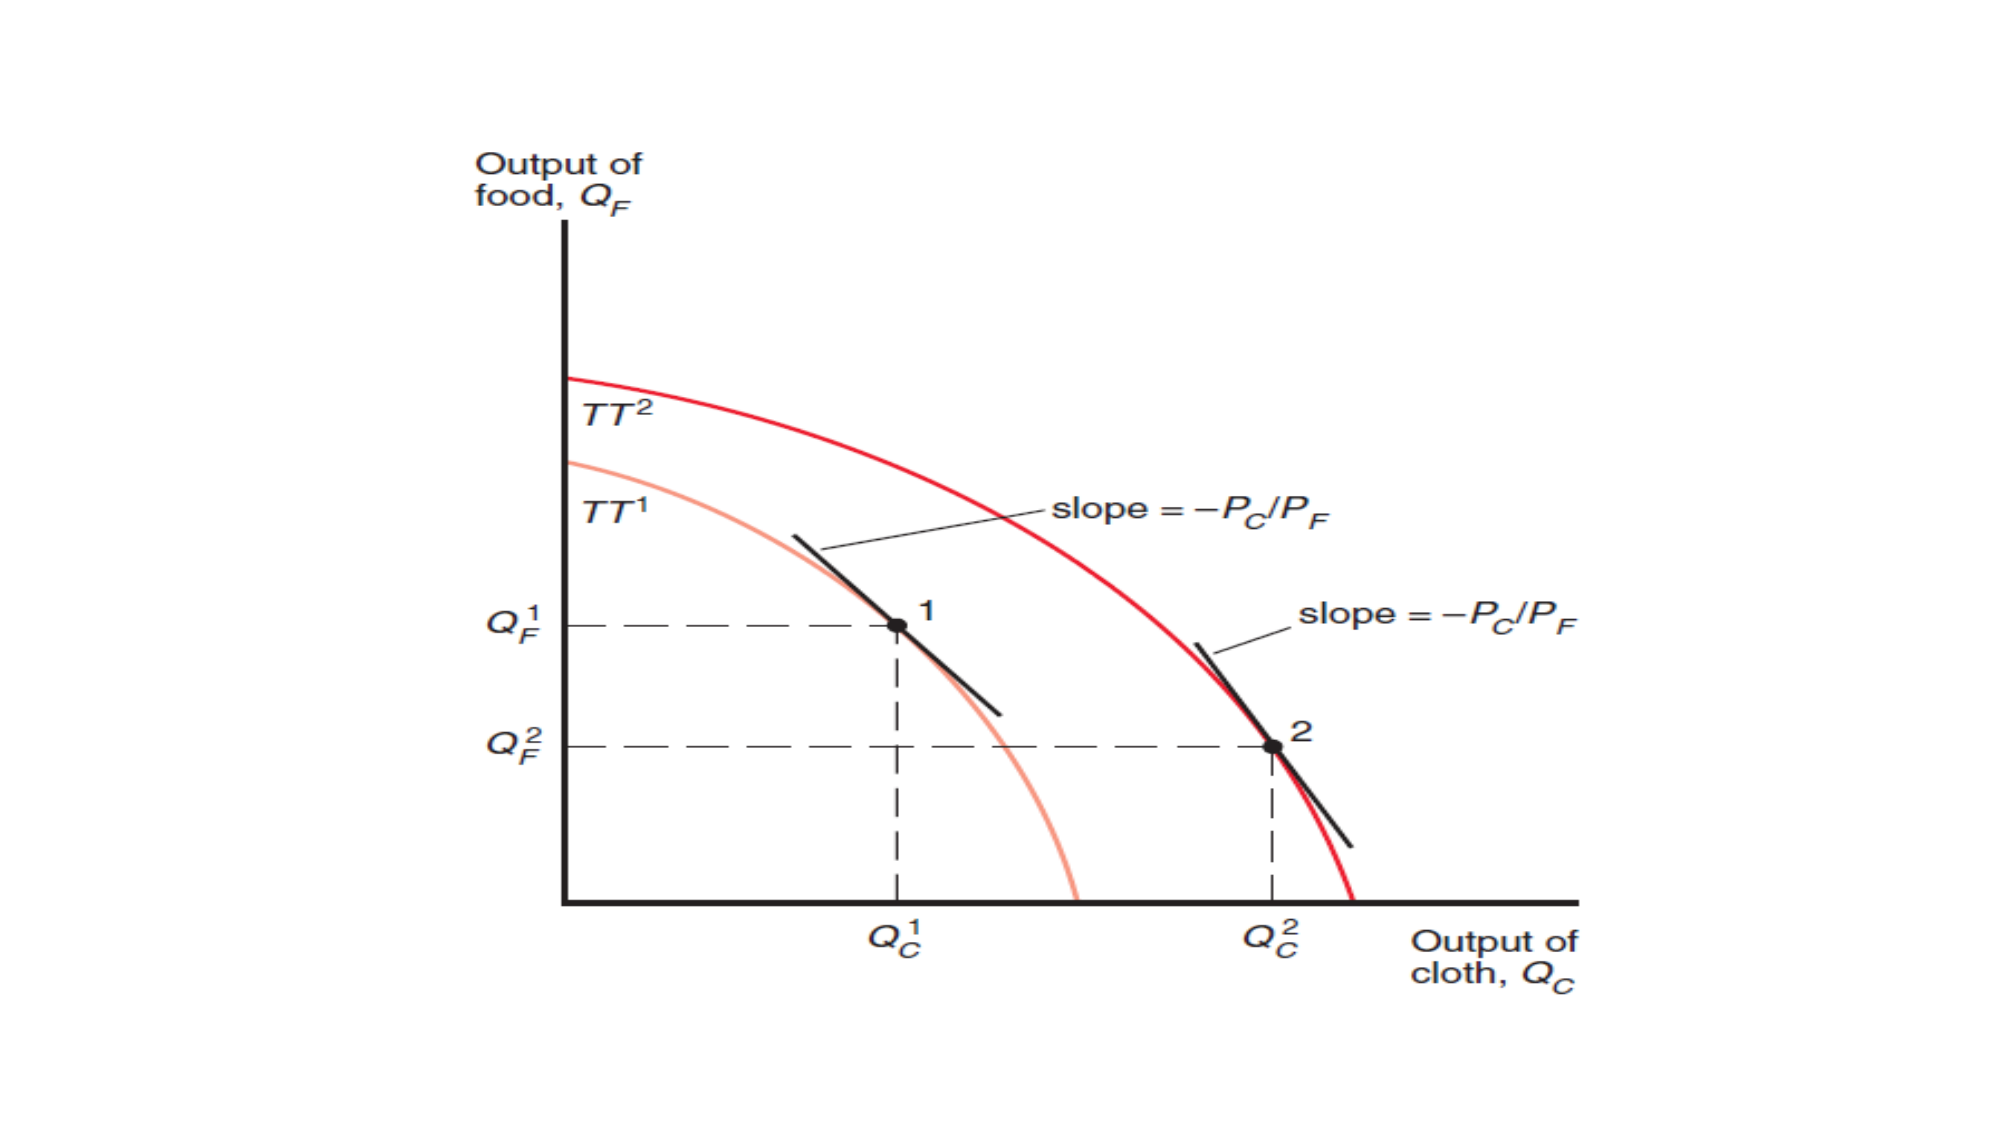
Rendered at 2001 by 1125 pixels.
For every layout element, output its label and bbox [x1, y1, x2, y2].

list [466, 140, 1590, 1006]
